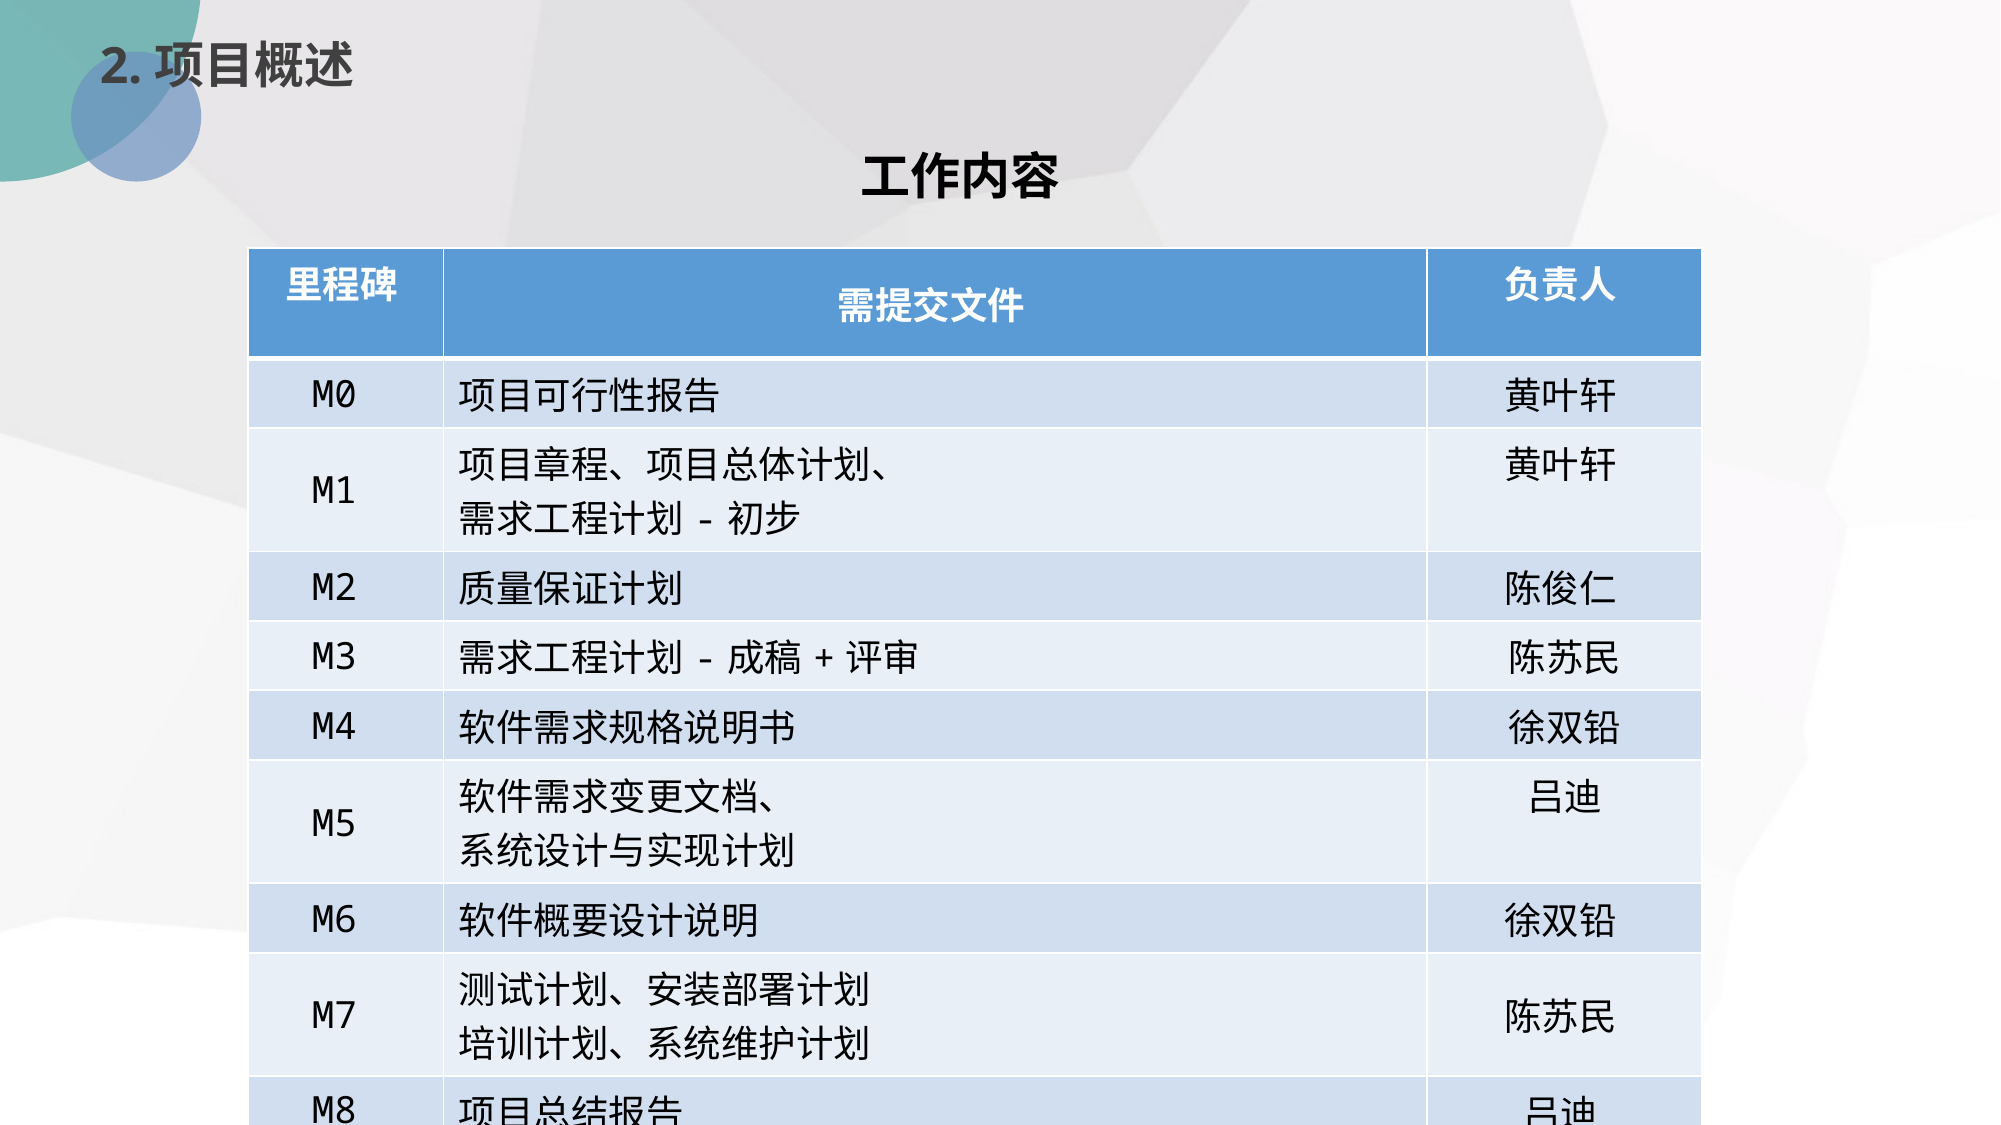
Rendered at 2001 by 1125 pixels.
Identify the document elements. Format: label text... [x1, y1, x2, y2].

table_cell 质量保证计划 [444, 552, 1426, 620]
table_cell M8 [249, 1077, 443, 1125]
table_cell 测试计划、安装部署计划 培训计划、系统维护计划 [444, 954, 1426, 1075]
table_cell M0 [249, 361, 443, 427]
table_cell M6 [249, 884, 443, 952]
table_cell 项目总结报告 [444, 1077, 1426, 1125]
table_cell M3 [249, 622, 443, 689]
table_header 负责人 [1428, 249, 1701, 356]
table_cell 项目章程、项目总体计划、 需求工程计划-初步 [444, 429, 1426, 551]
table_cell M4 [249, 691, 443, 759]
table_cell 吕迪 [1428, 1077, 1701, 1125]
table_cell 陈俊仁 [1428, 552, 1701, 620]
text_box 2.项目概述 [84, 25, 370, 101]
table_header 需提交文件 [444, 249, 1426, 356]
text_box [0, 0, 202, 183]
table_cell 黄叶轩 [1428, 429, 1701, 551]
table_cell 软件需求规格说明书 [444, 691, 1426, 759]
table_cell M7 [249, 954, 443, 1075]
table_cell 陈苏民 [1428, 954, 1701, 1075]
table_cell 需求工程计划-成稿+评审 [444, 622, 1426, 689]
table_cell 吕迪 [1428, 761, 1701, 882]
table_cell 黄叶轩 [1428, 361, 1701, 427]
table_cell 徐双铅 [1428, 691, 1701, 759]
table_cell 软件需求变更文档、 系统设计与实现计划 [444, 761, 1426, 882]
table_cell M1 [249, 429, 443, 551]
table_cell 陈苏民 [1428, 622, 1701, 689]
table_cell M2 [249, 552, 443, 620]
table_cell 项目可行性报告 [444, 361, 1426, 427]
text_box [70, 76, 203, 183]
table_cell 软件概要设计说明 [444, 884, 1426, 952]
text_box 工作内容 [845, 136, 1076, 212]
table_cell M5 [249, 761, 443, 882]
table_header 里程碑 [249, 249, 443, 356]
picture [0, 0, 2001, 1125]
table_cell 徐双铅 [1428, 884, 1701, 952]
